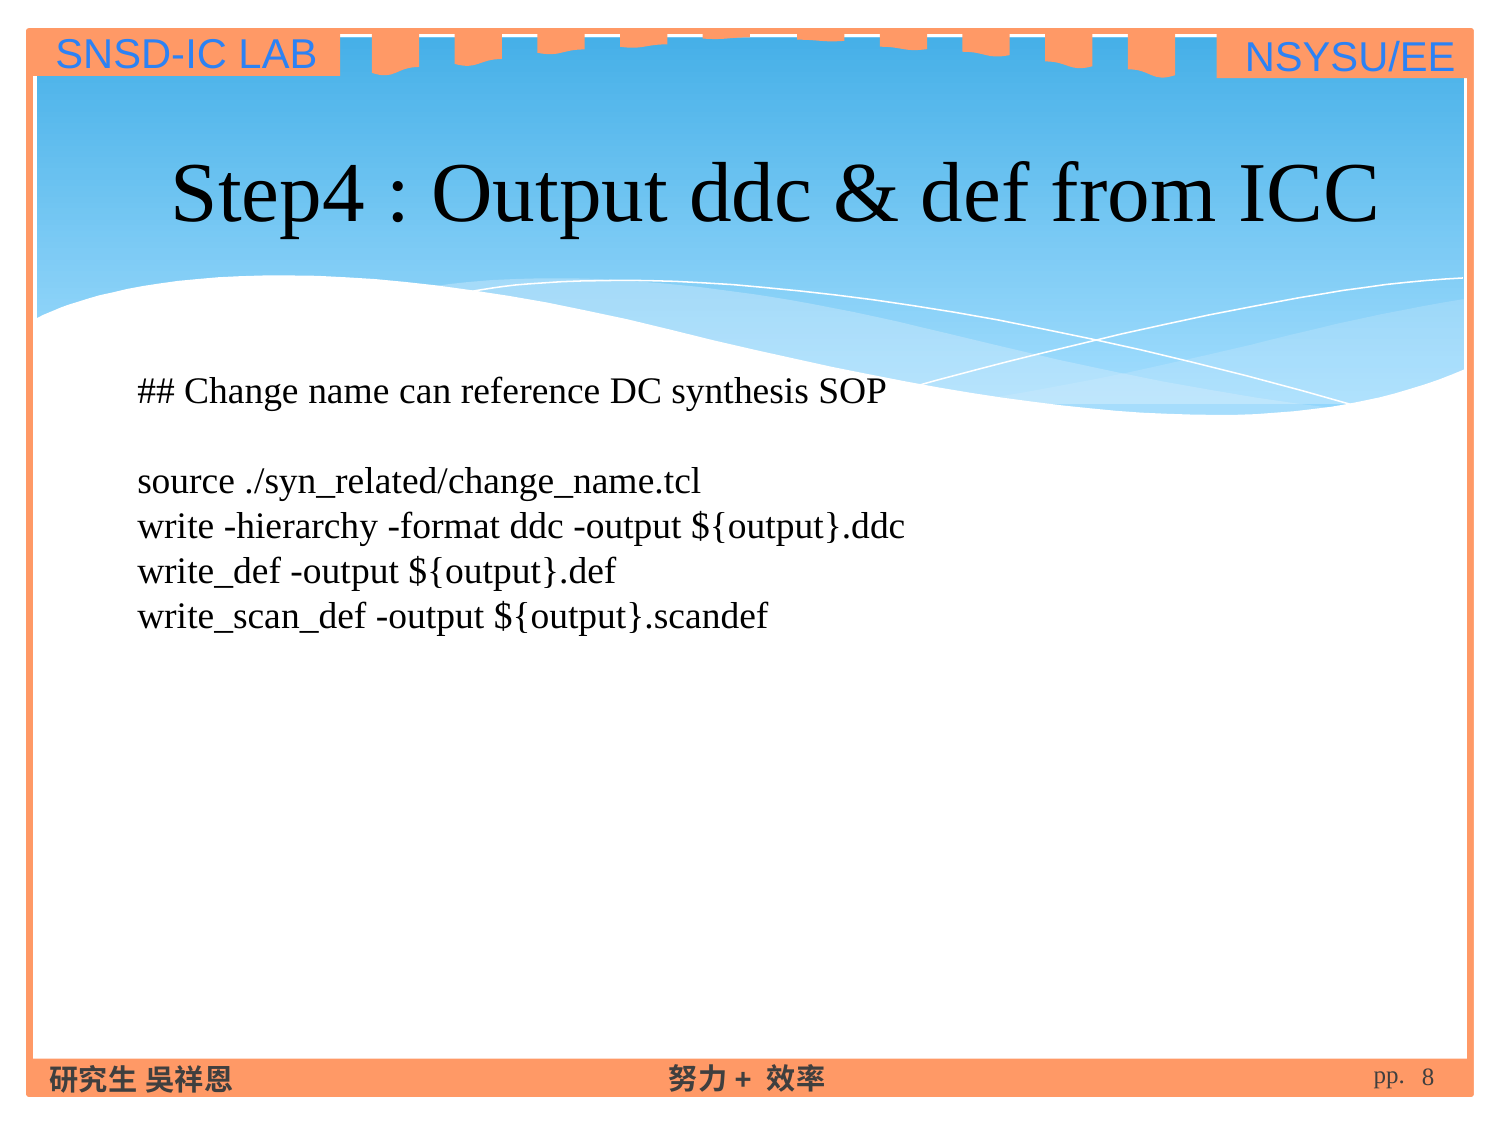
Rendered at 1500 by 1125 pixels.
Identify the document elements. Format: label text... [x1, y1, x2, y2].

title Step4 : Output ddc & def from ICC [144, 84, 1408, 291]
text_box ## Change name can reference DC synthesis SOP source ./syn_related/change_name.tcl write -hierarchy -format ddc -output ${output}.ddc write_def -output ${output}.def write_scan_def -output ${output}.scandef [122, 358, 1408, 644]
slide_number 8 [1329, 1049, 1500, 1100]
